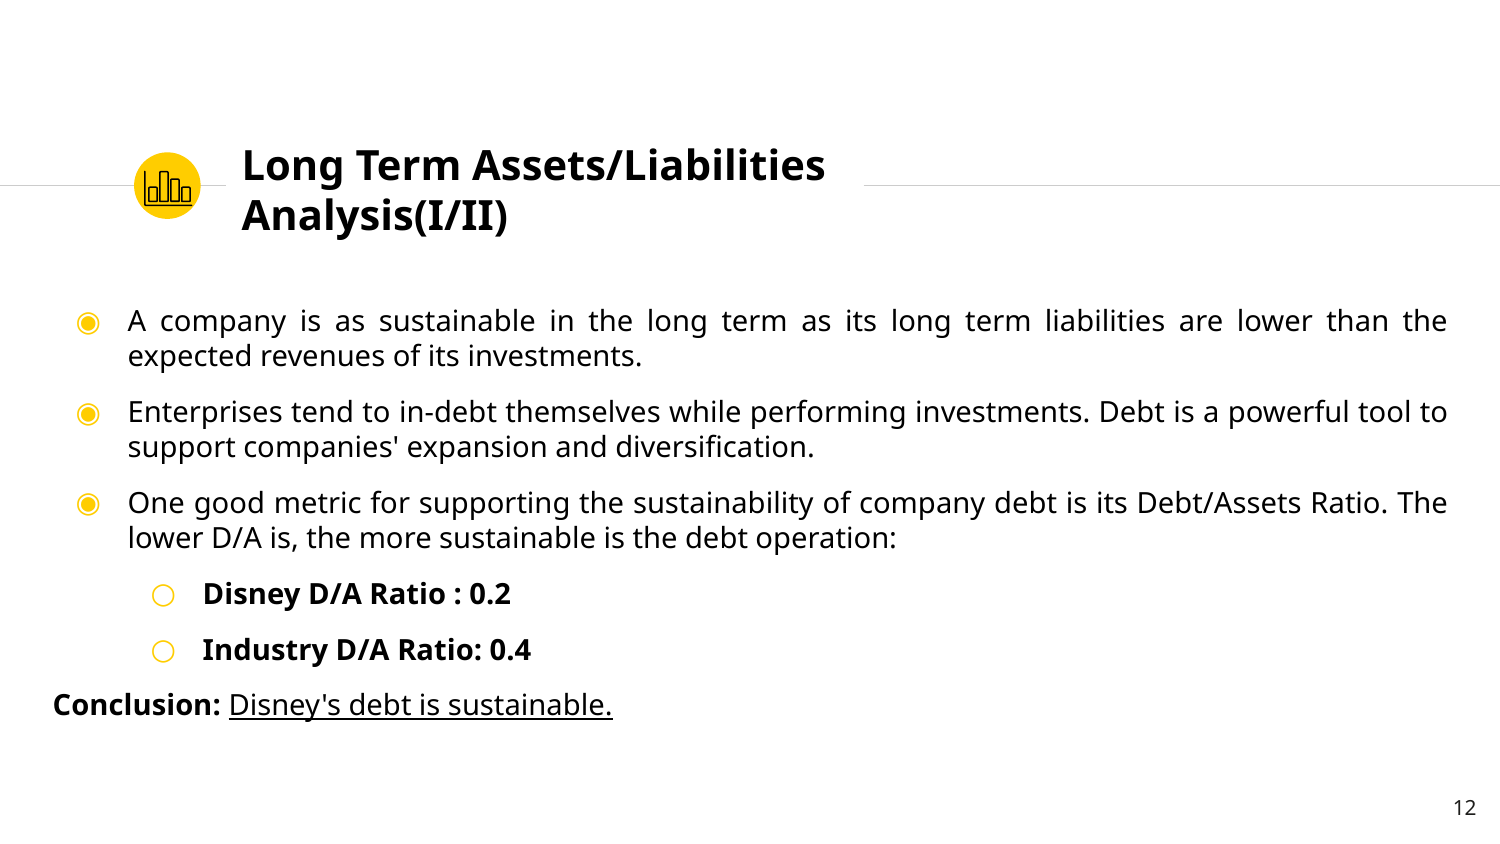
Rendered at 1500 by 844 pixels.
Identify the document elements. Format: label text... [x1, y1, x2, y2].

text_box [144, 171, 192, 206]
title Long Term Assets/Liabilities Analysis(I/II) [226, 122, 864, 218]
list A company is as sustainable in the long term as its long term liabilities are lower than the expected revenues of its investments. Enterprises tend to in-debt themselves while performing investments. Debt is a powerful tool to support companies' expansion and diversification. One good metric for supporting the sustainability of company debt is its Debt/Assets Ratio. The lower D/A is, the more sustainable is the debt operation: Disney D/A Ratio : 0.2 Industry D/A Ratio: 0.4 Conclusion: Disney's debt is sustainable. [37, 218, 1465, 806]
slide_number ‹#› [1401, 779, 1492, 844]
